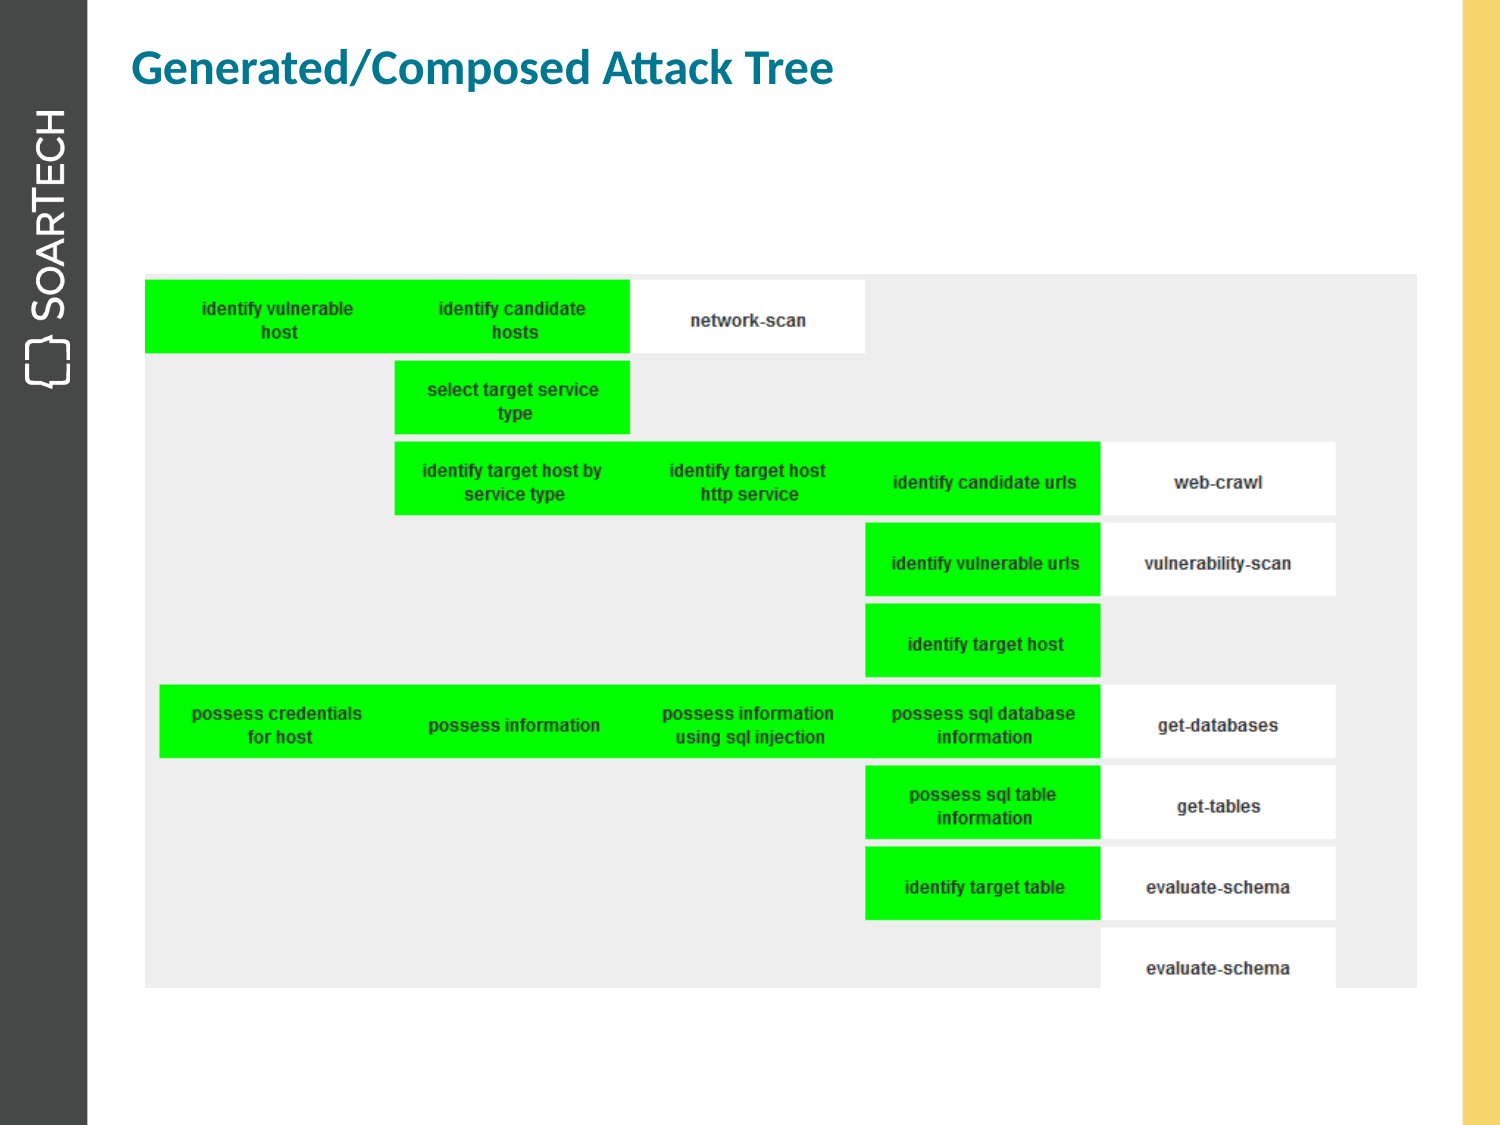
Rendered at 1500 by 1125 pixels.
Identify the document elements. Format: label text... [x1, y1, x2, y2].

picture [25, 111, 70, 389]
picture [145, 274, 1417, 988]
title Generated/Composed Attack Tree [116, 27, 1446, 148]
